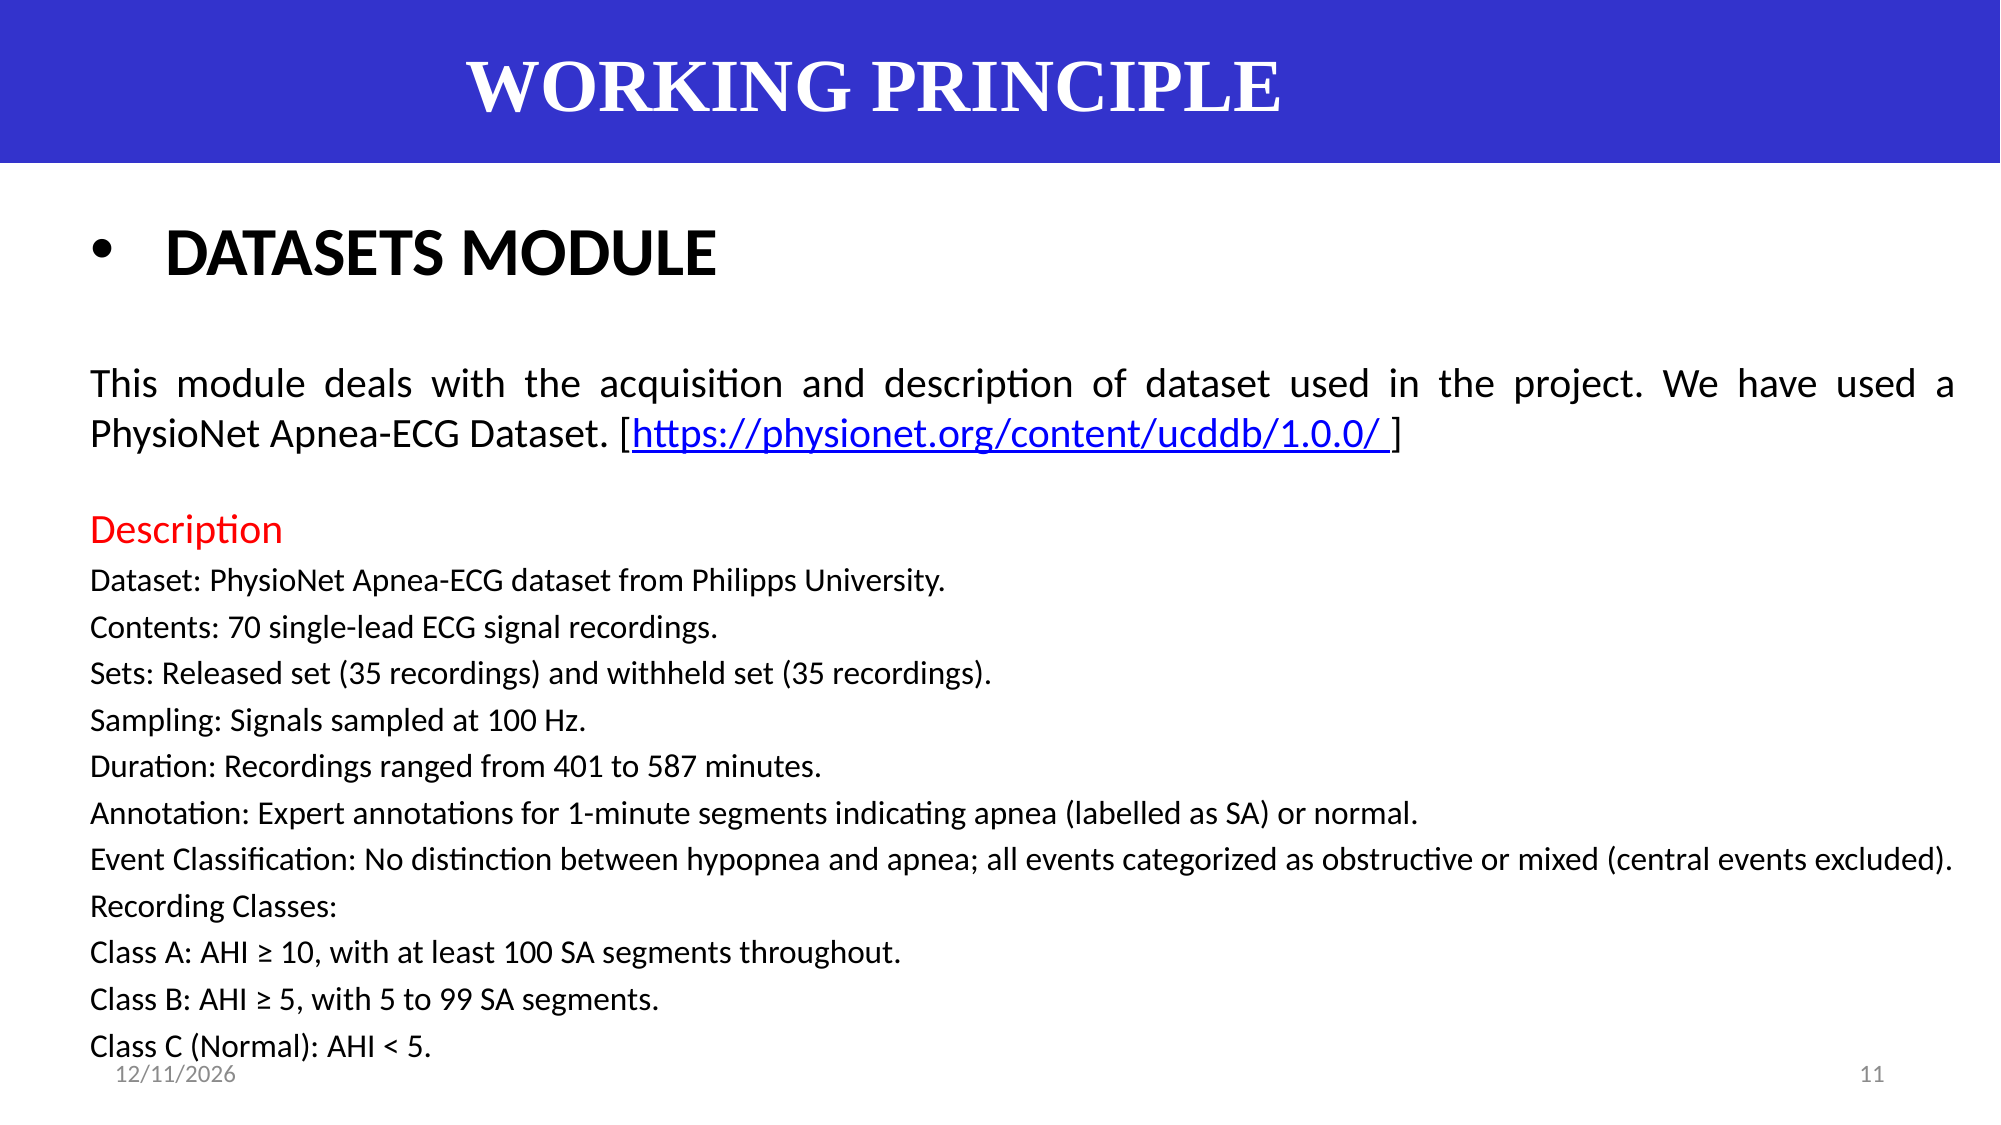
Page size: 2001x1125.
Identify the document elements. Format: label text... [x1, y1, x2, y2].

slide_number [99, 1042, 567, 1103]
slide_number 11 [1433, 1042, 1900, 1103]
subtitle DATASETS MODULE This module deals with the acquisition and description of dataset used in the project. We have used a PhysioNet Apnea-ECG Dataset. [https://physionet.org/content/ucddb/1.0.0/ ] Description Dataset: PhysioNet Apnea-ECG dataset from Philipps University. Contents: 70 single-lead ECG signal recordings. Sets: Released set (35 recordings) and withheld set (35 recordings). Sampling: Signals sampled at 100 Hz. Duration: Recordings ranged from 401 to 587 minutes. Annotation: Expert annotations for 1-minute segments indicating apnea (labelled as SA) or normal. Event Classification: No distinction between hypopnea and apnea; all events categorized as obstructive or mixed (central events excluded). Recording Classes: Class A: AHI ≥ 10, with at least 100 SA segments throughout. Class B: AHI ≥ 5, with 5 to 99 SA segments. Class C (Normal): AHI < 5. [0, 198, 1972, 1103]
text_box WORKING PRINCIPLE [0, 0, 2000, 163]
